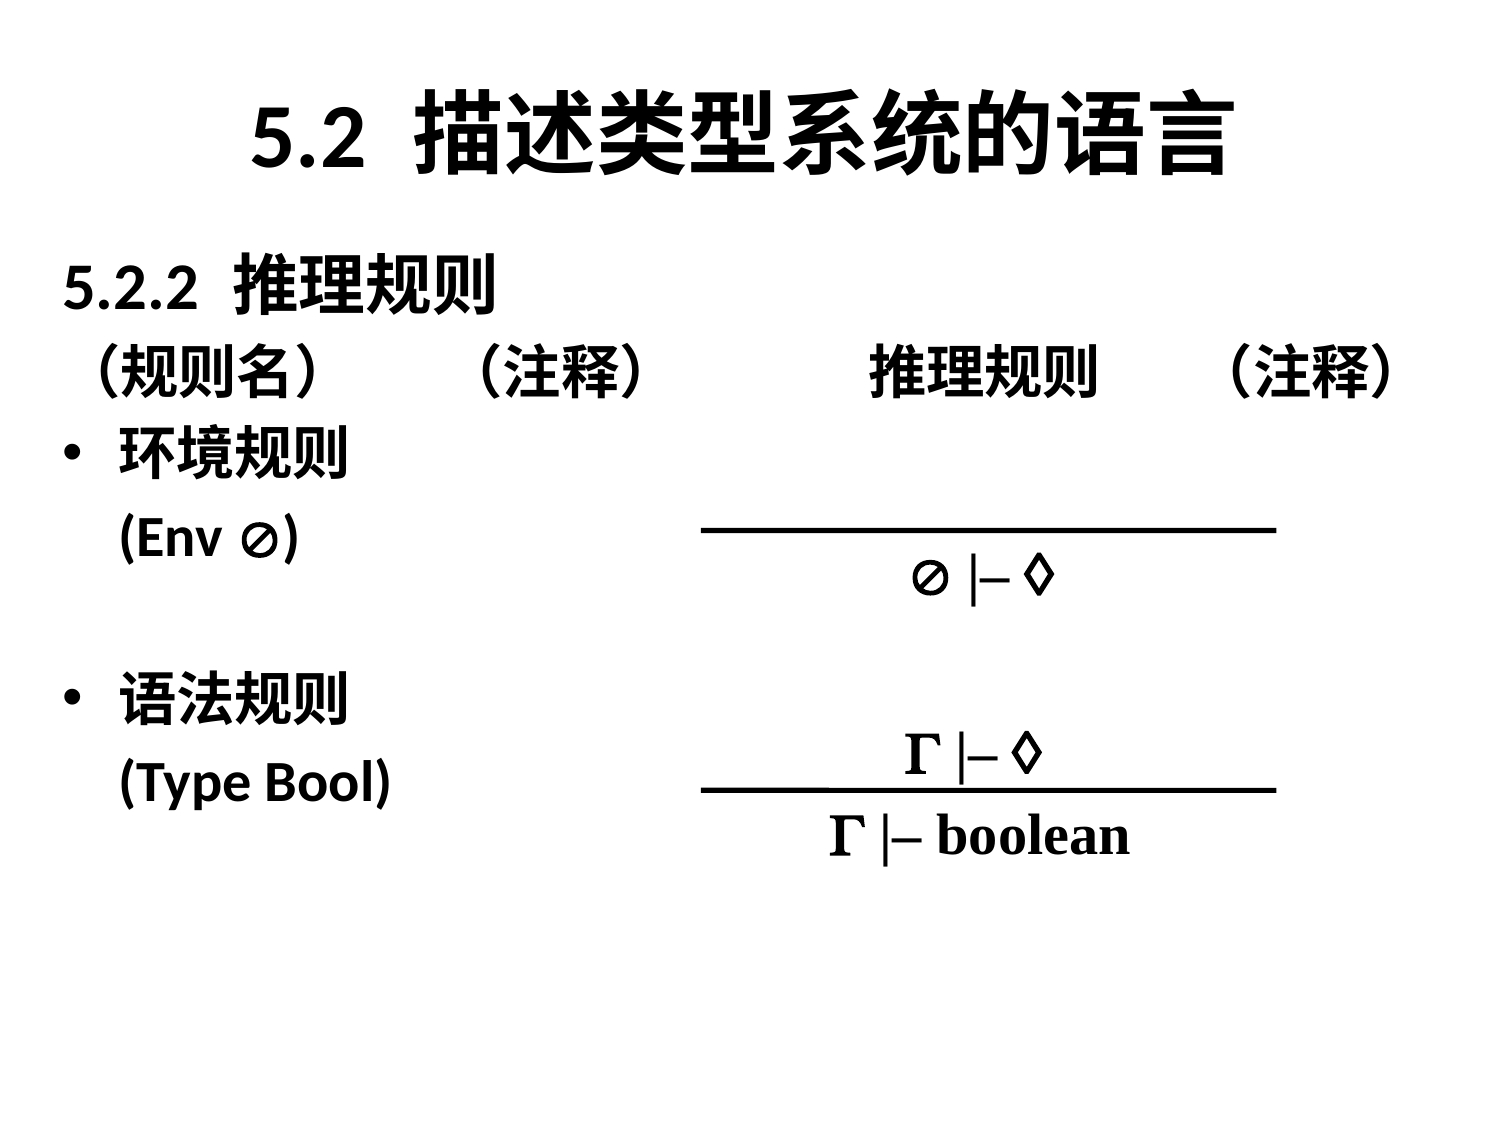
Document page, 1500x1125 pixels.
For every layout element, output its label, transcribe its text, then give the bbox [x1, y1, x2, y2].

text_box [666, 467, 1294, 594]
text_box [666, 727, 1294, 854]
title 5.2 描述类型系统的语言 [37, 37, 1450, 225]
list 5.2.2 推理规则 （规则名） （注释） 推理规则 （注释） 环境规则 (Env ) 语法规则 (Type Bool) [47, 235, 1452, 1063]
